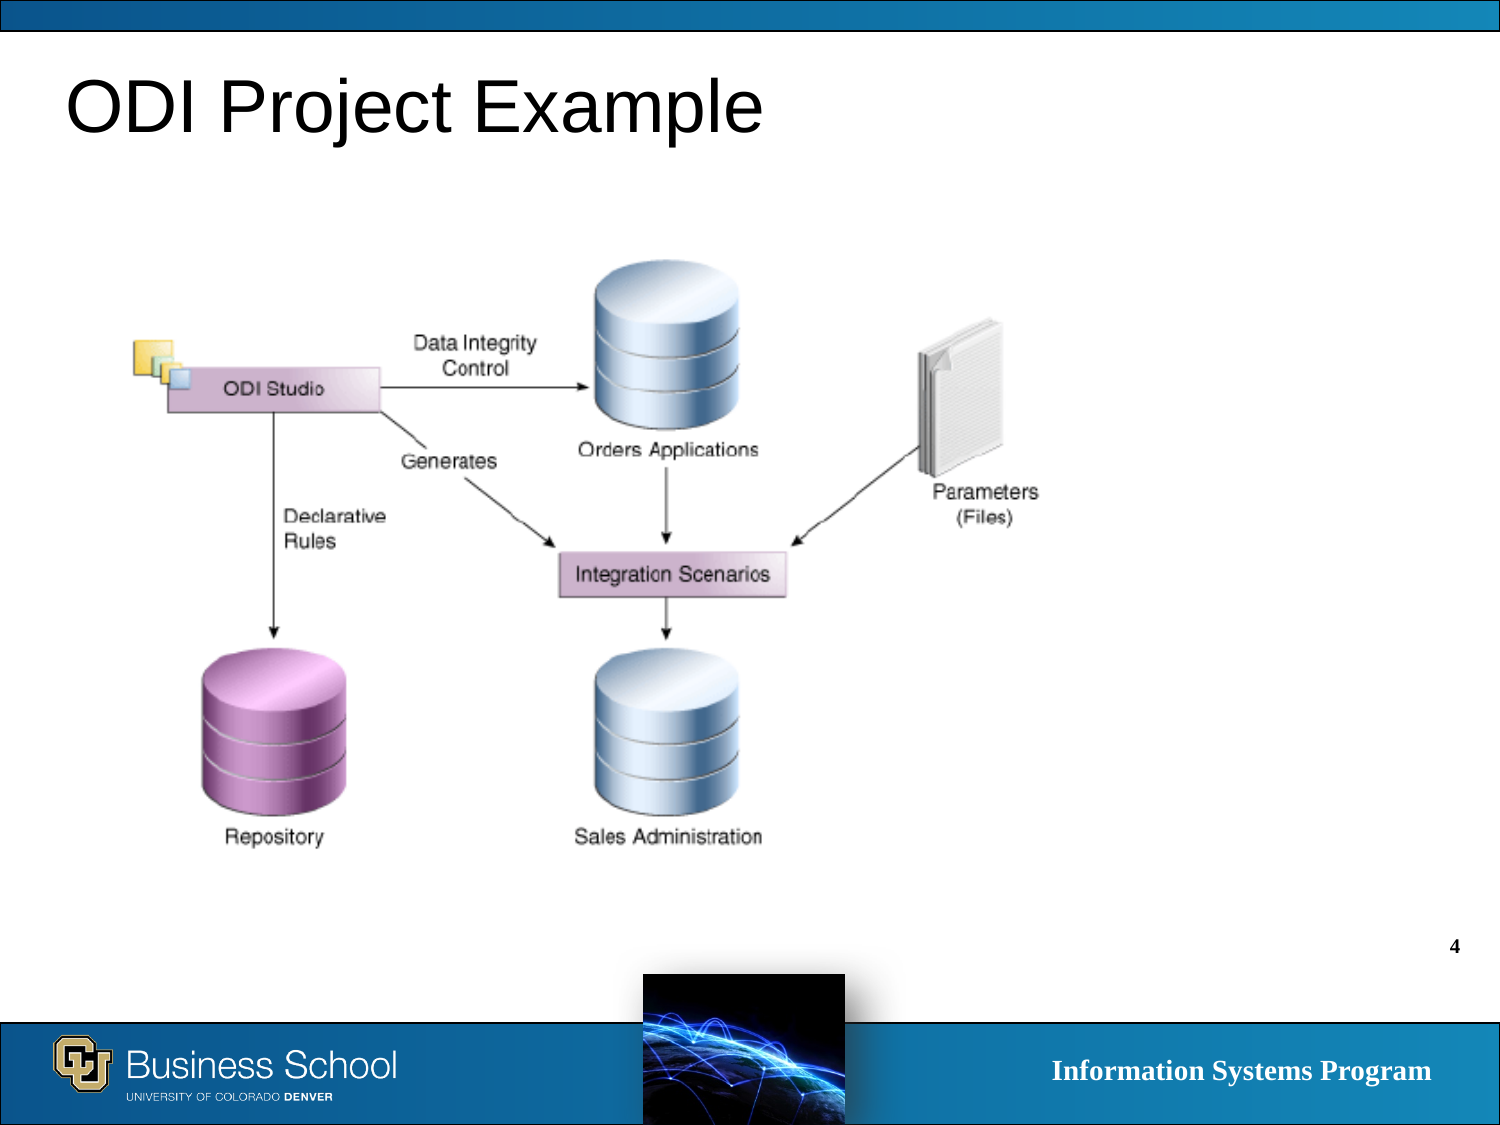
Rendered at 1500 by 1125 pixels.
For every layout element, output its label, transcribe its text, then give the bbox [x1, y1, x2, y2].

picture [53, 1034, 396, 1101]
picture [643, 974, 845, 1125]
picture [120, 258, 1043, 859]
title ODI Project Example [49, 49, 1426, 163]
